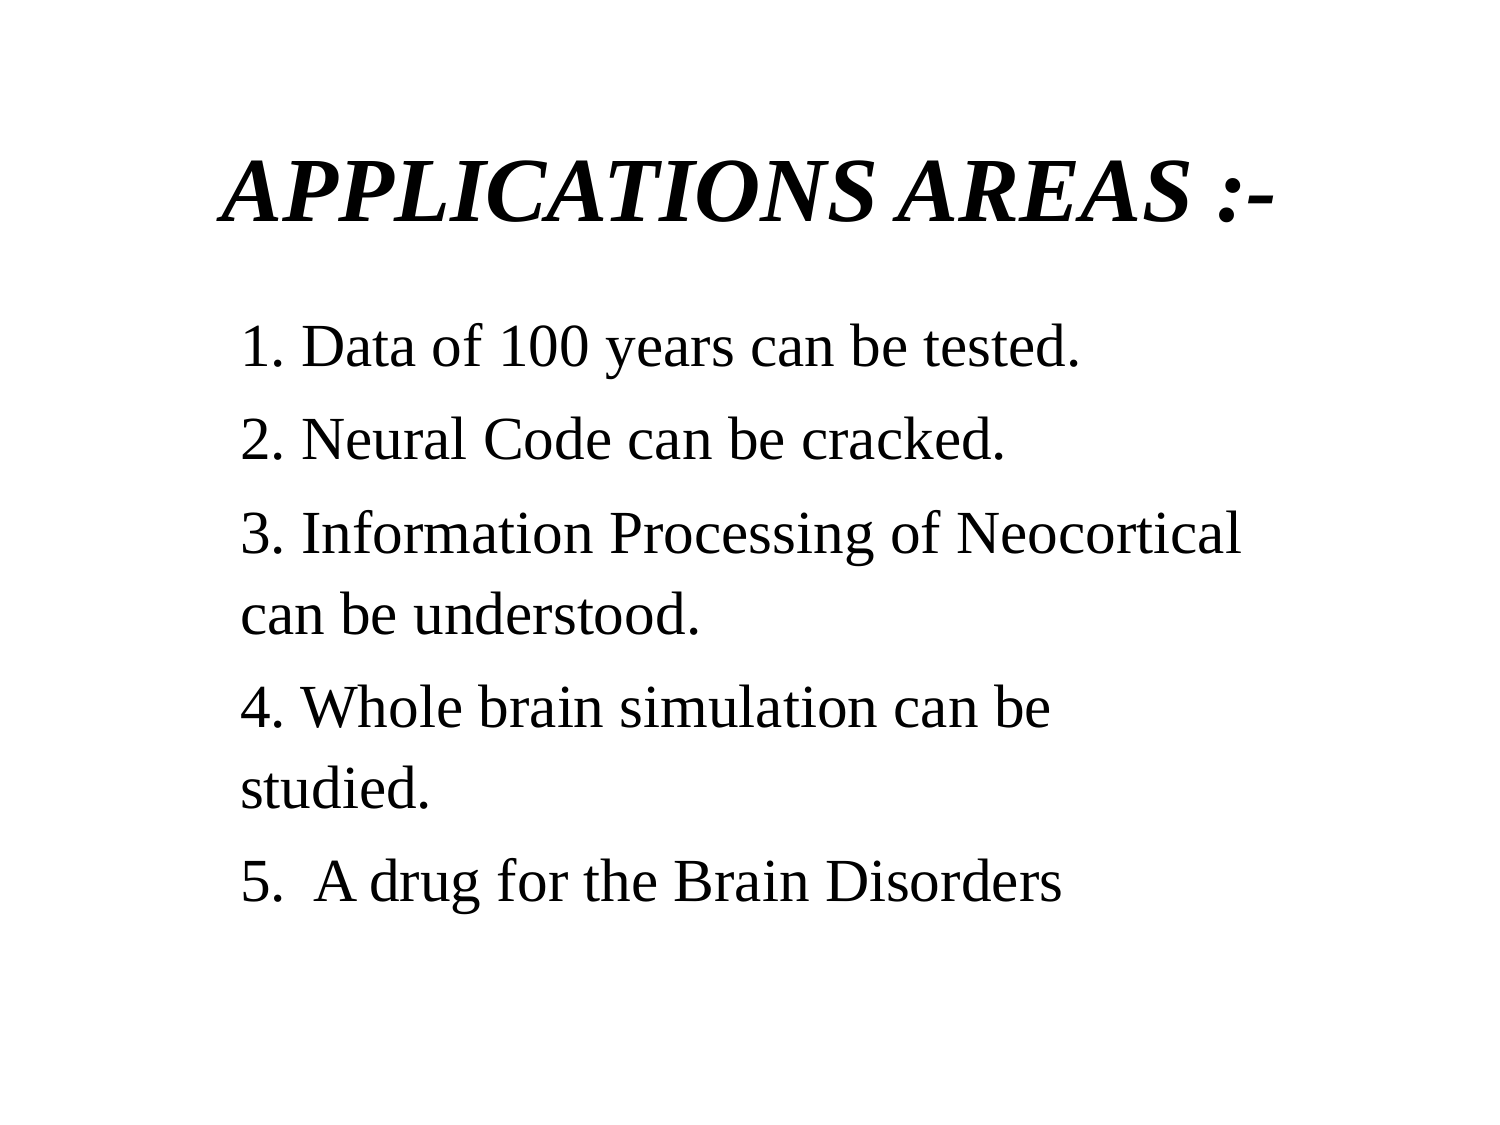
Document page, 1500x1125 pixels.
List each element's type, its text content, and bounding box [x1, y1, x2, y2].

title APPLICATIONS AREAS :- [112, 66, 1388, 303]
subtitle 1. Data of 100 years can be tested. 2. Neural Code can be cracked. 3. Information Processing of Neocortical can be understood. 4. Whole brain simulation can be studied. 5. A drug for the Brain Disorders [225, 290, 1275, 925]
